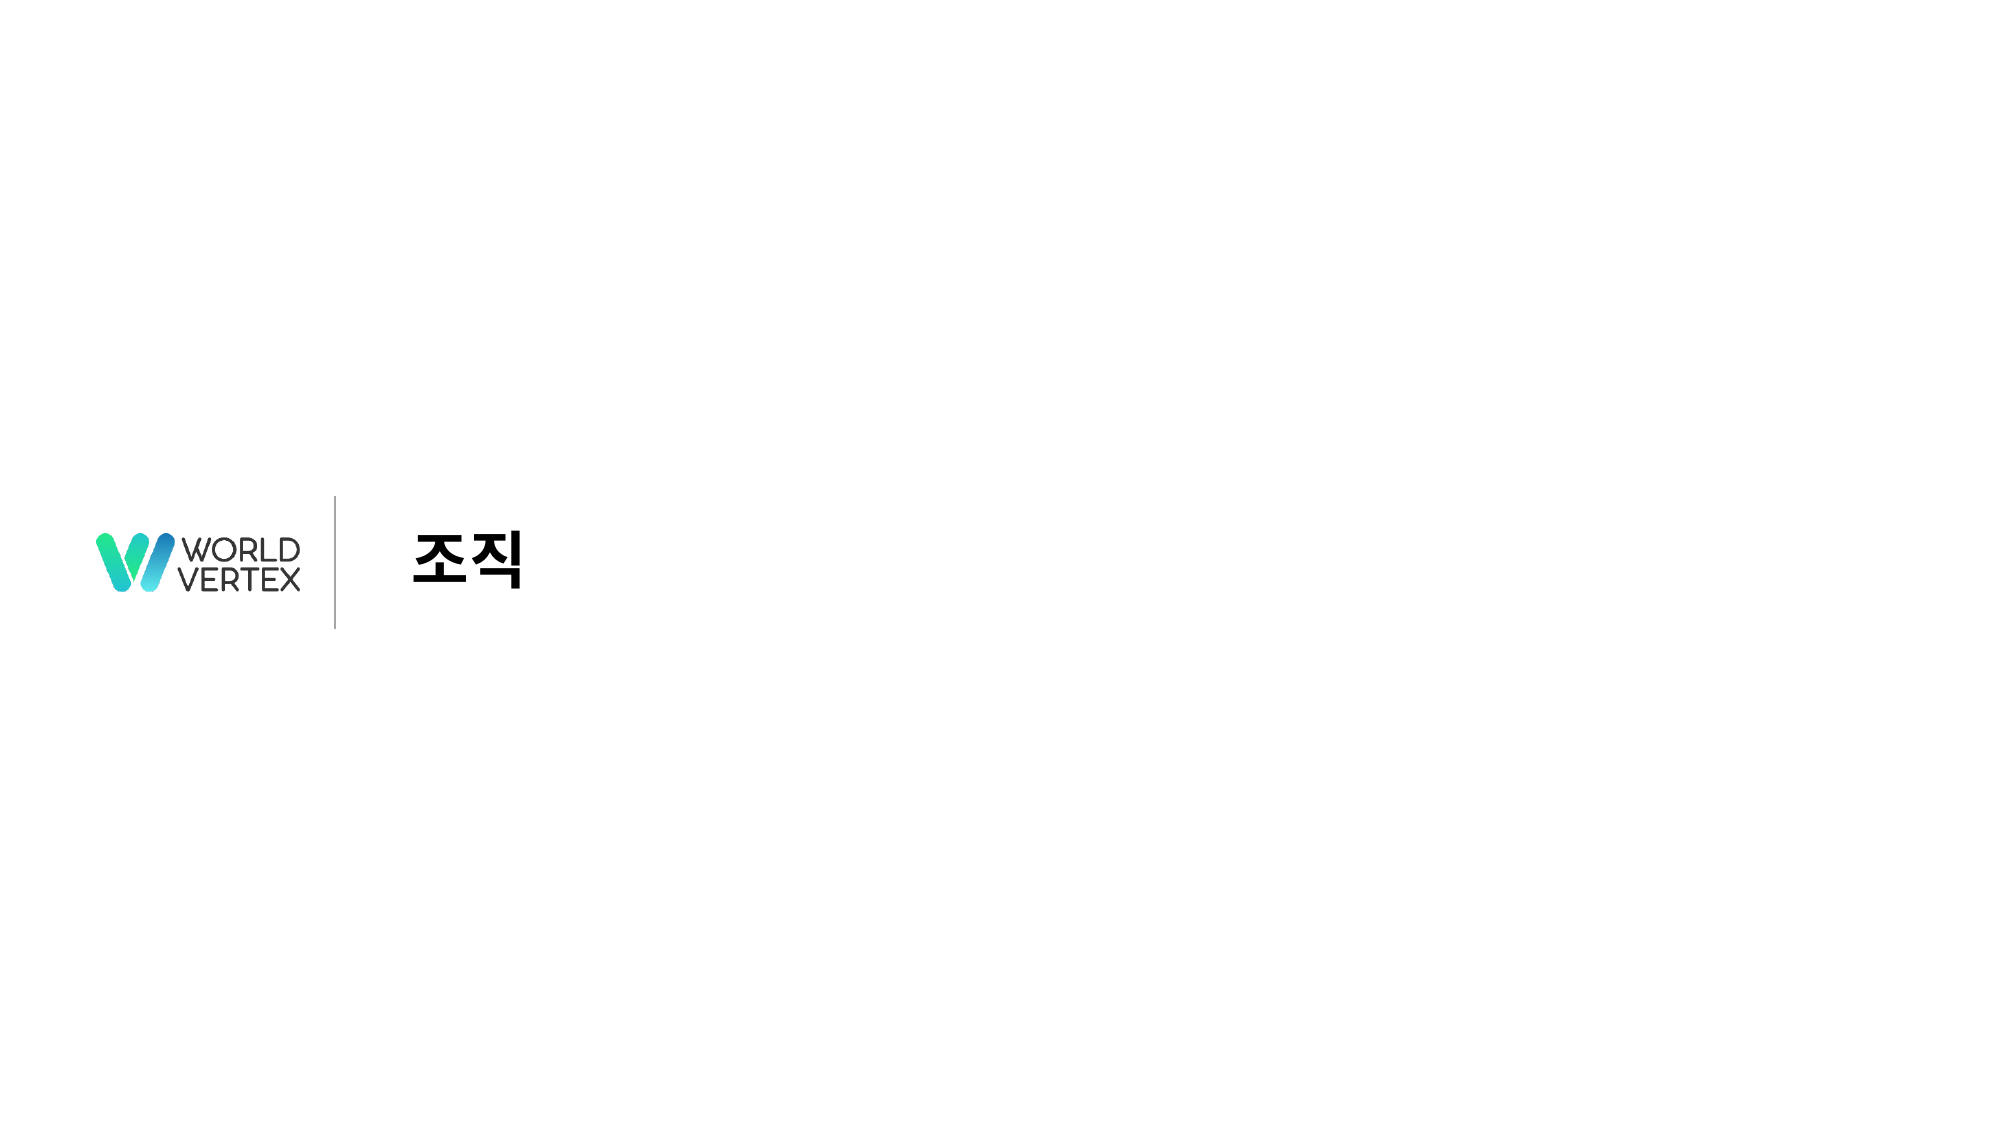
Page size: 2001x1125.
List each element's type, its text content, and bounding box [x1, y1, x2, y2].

title 조직 [396, 420, 1945, 706]
picture [96, 533, 300, 592]
